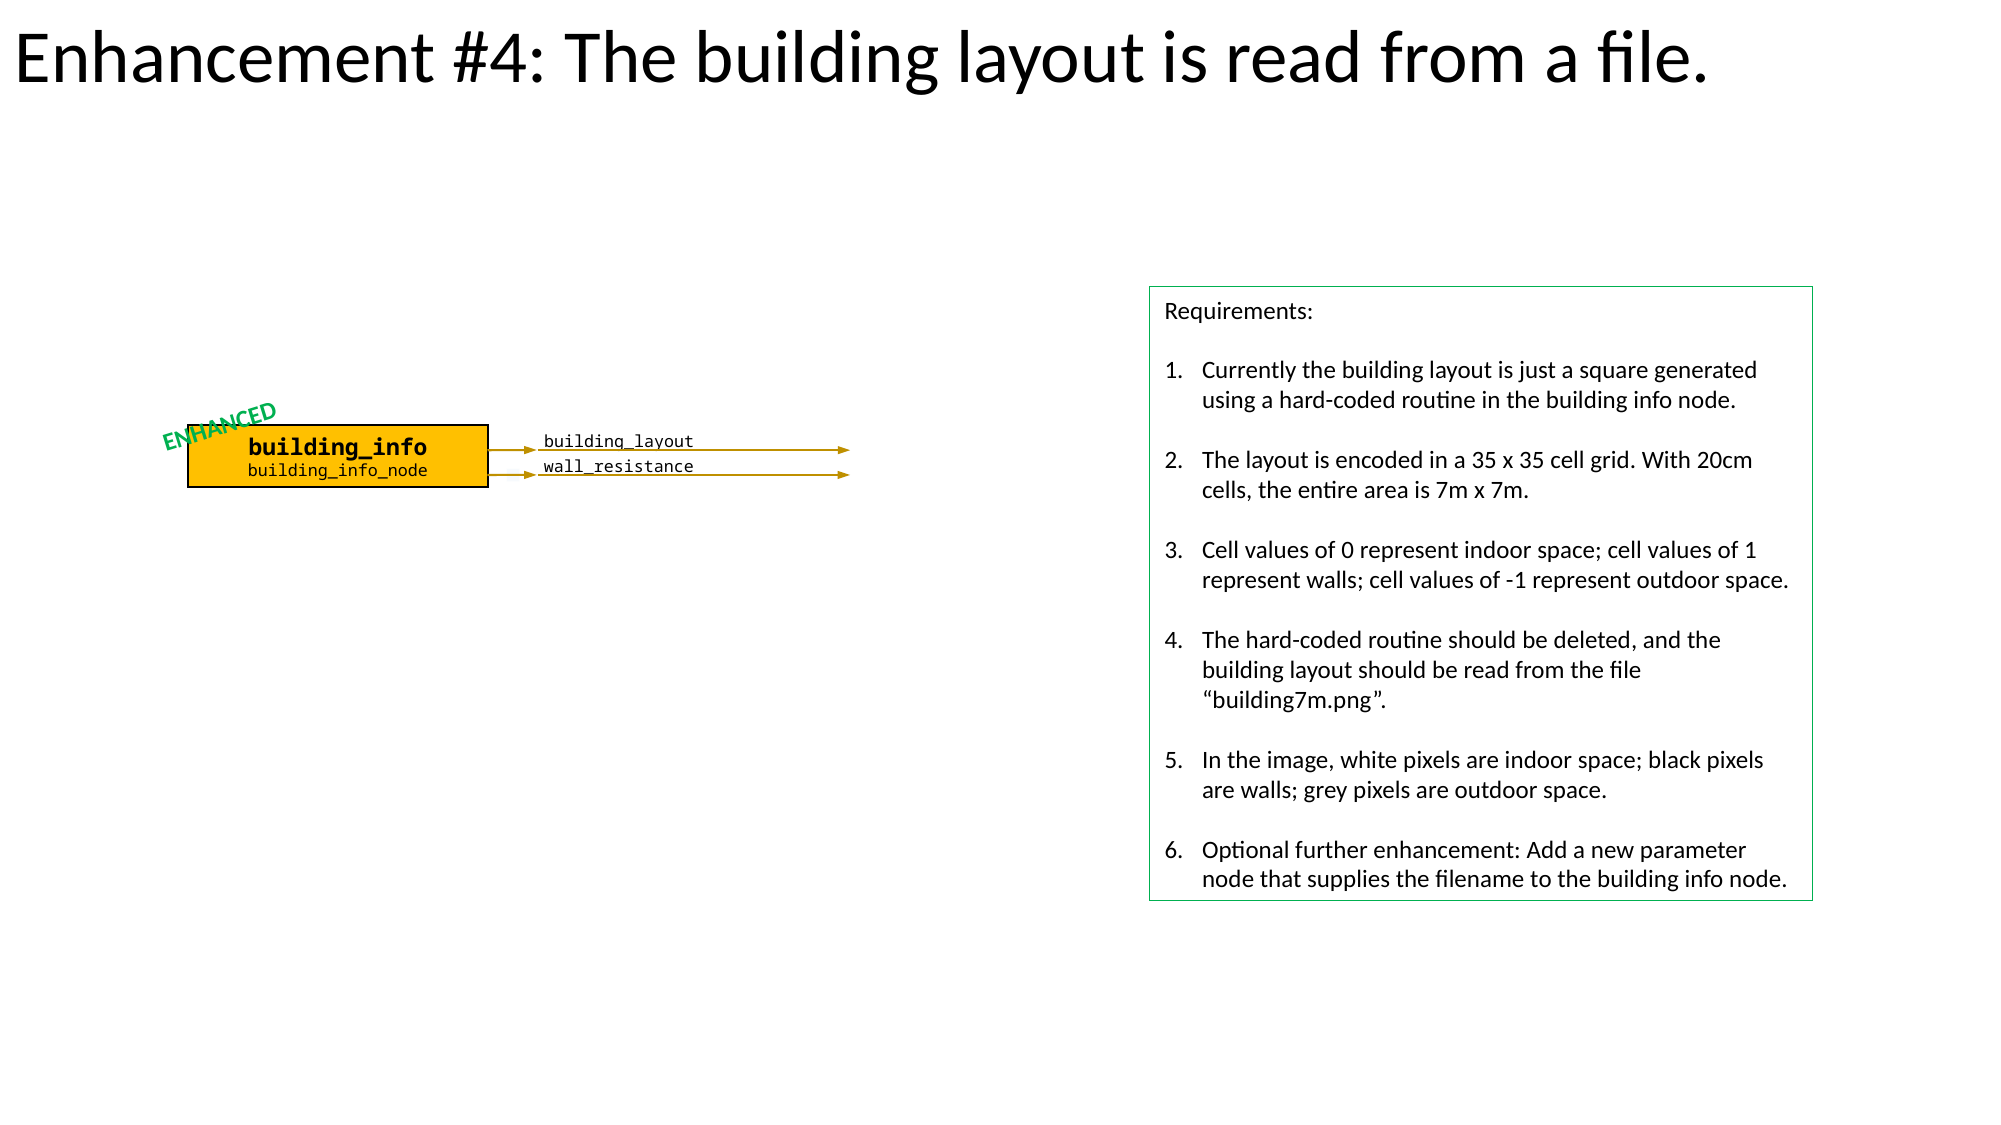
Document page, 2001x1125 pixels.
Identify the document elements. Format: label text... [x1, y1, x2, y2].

text_box building_info building_info_node [187, 424, 489, 488]
text_box [506, 468, 520, 473]
text_box wall_resistance [543, 455, 694, 474]
text_box building_layout [544, 430, 695, 449]
text_box [506, 476, 520, 482]
text_box Requirements: Currently the building layout is just a square generated using a hard-coded routine in the building info node. The layout is encoded in a 35 x 35 cell grid. With 20cm cells, the entire area is 7m x 7m. Cell values of 0 represent indoor space; cell values of 1 represent walls; cell values of -1 represent outdoor space. The hard-coded routine should be deleted, and the building layout should be read from the file “building7m.png”. In the image, white pixels are indoor space; black pixels are walls; grey pixels are outdoor space. Optional further enhancement: Add a new parameter node that supplies the filename to the building info node. [1149, 286, 1813, 901]
text_box ENHANCED [142, 381, 297, 468]
text_box Enhancement #4: The building layout is read from a file. [0, 0, 2000, 105]
